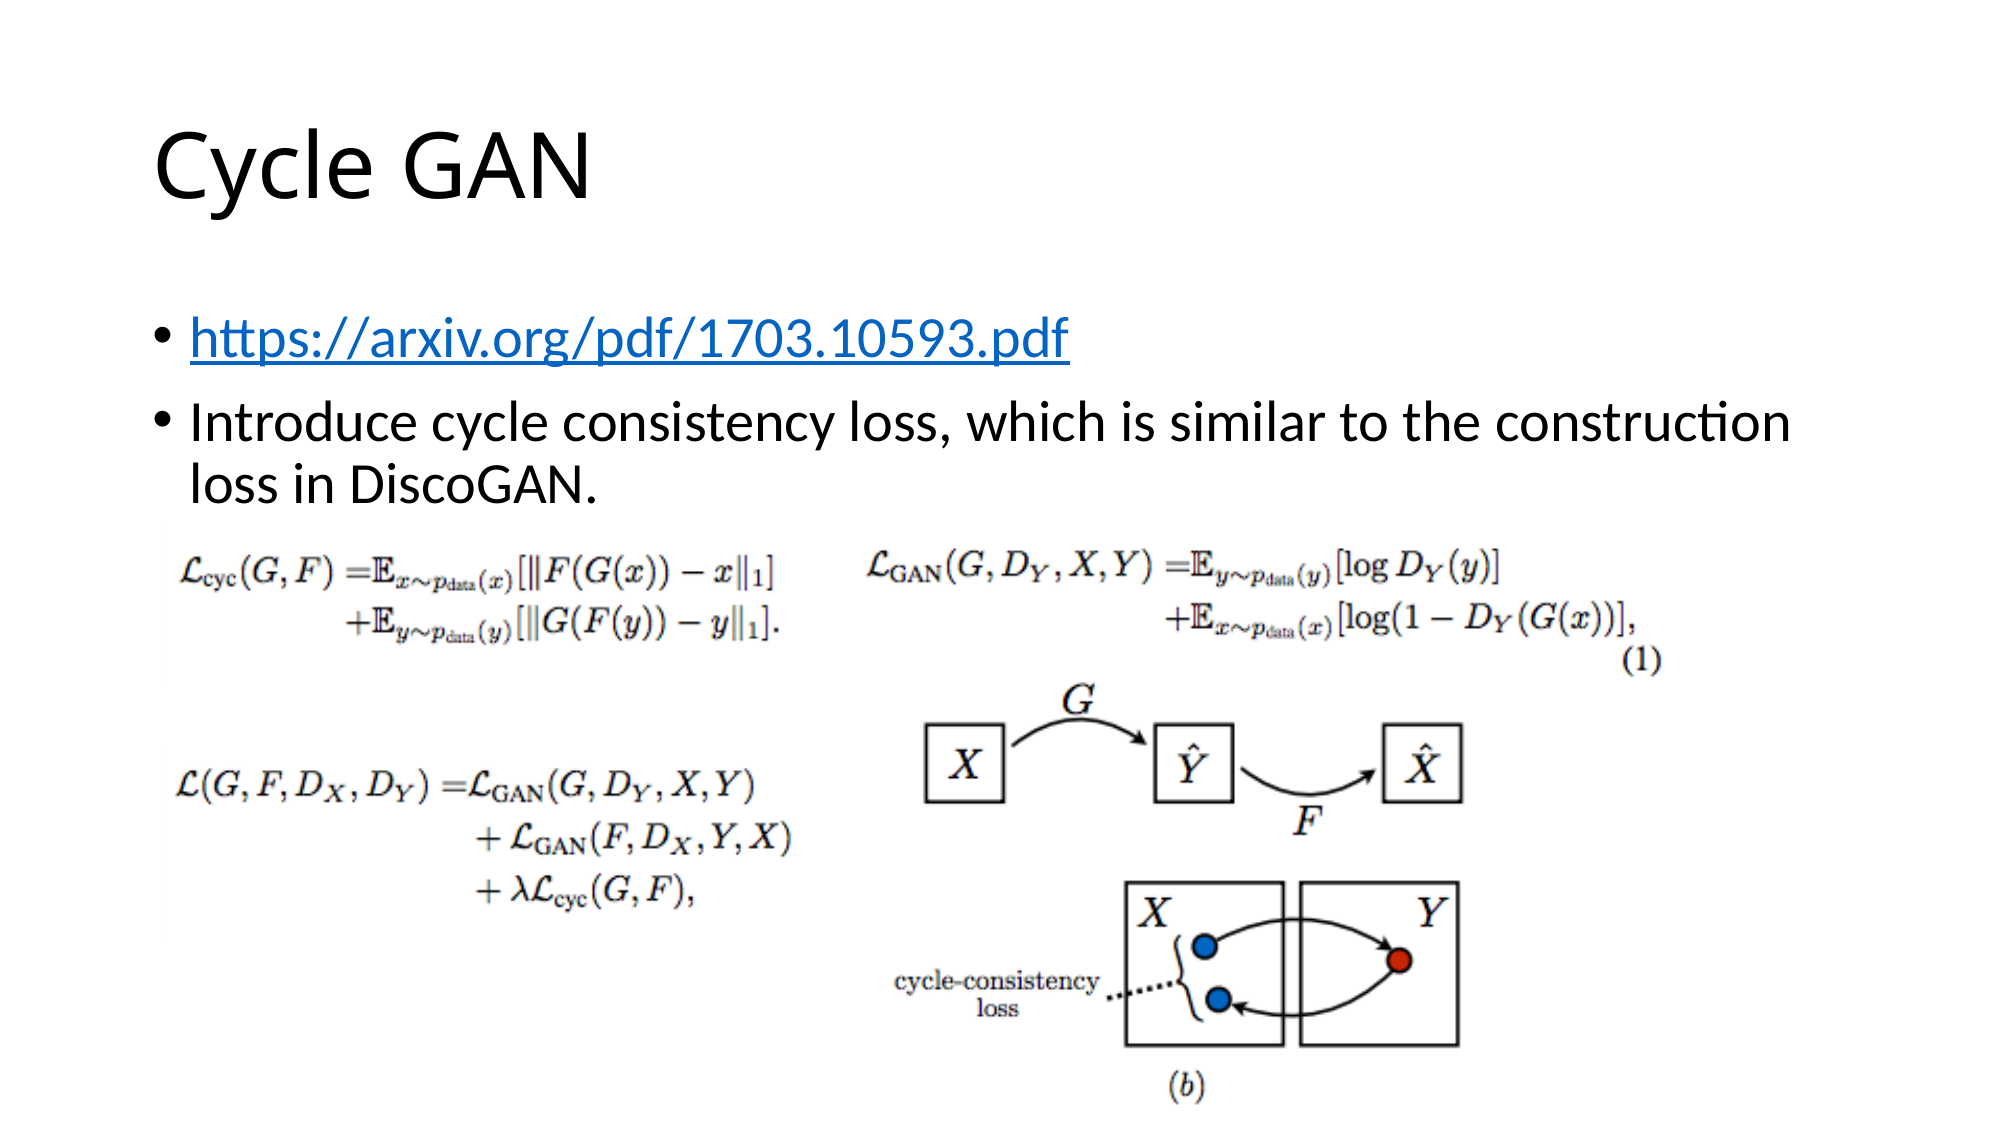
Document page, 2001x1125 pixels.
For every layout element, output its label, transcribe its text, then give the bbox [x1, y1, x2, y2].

picture [161, 748, 808, 939]
picture [161, 526, 808, 681]
picture [856, 526, 1676, 1111]
title Cycle GAN [137, 59, 1863, 278]
list https://arxiv.org/pdf/1703.10593.pdf Introduce cycle consistency loss, which is similar to the construction loss in DiscoGAN. [137, 299, 1863, 1014]
